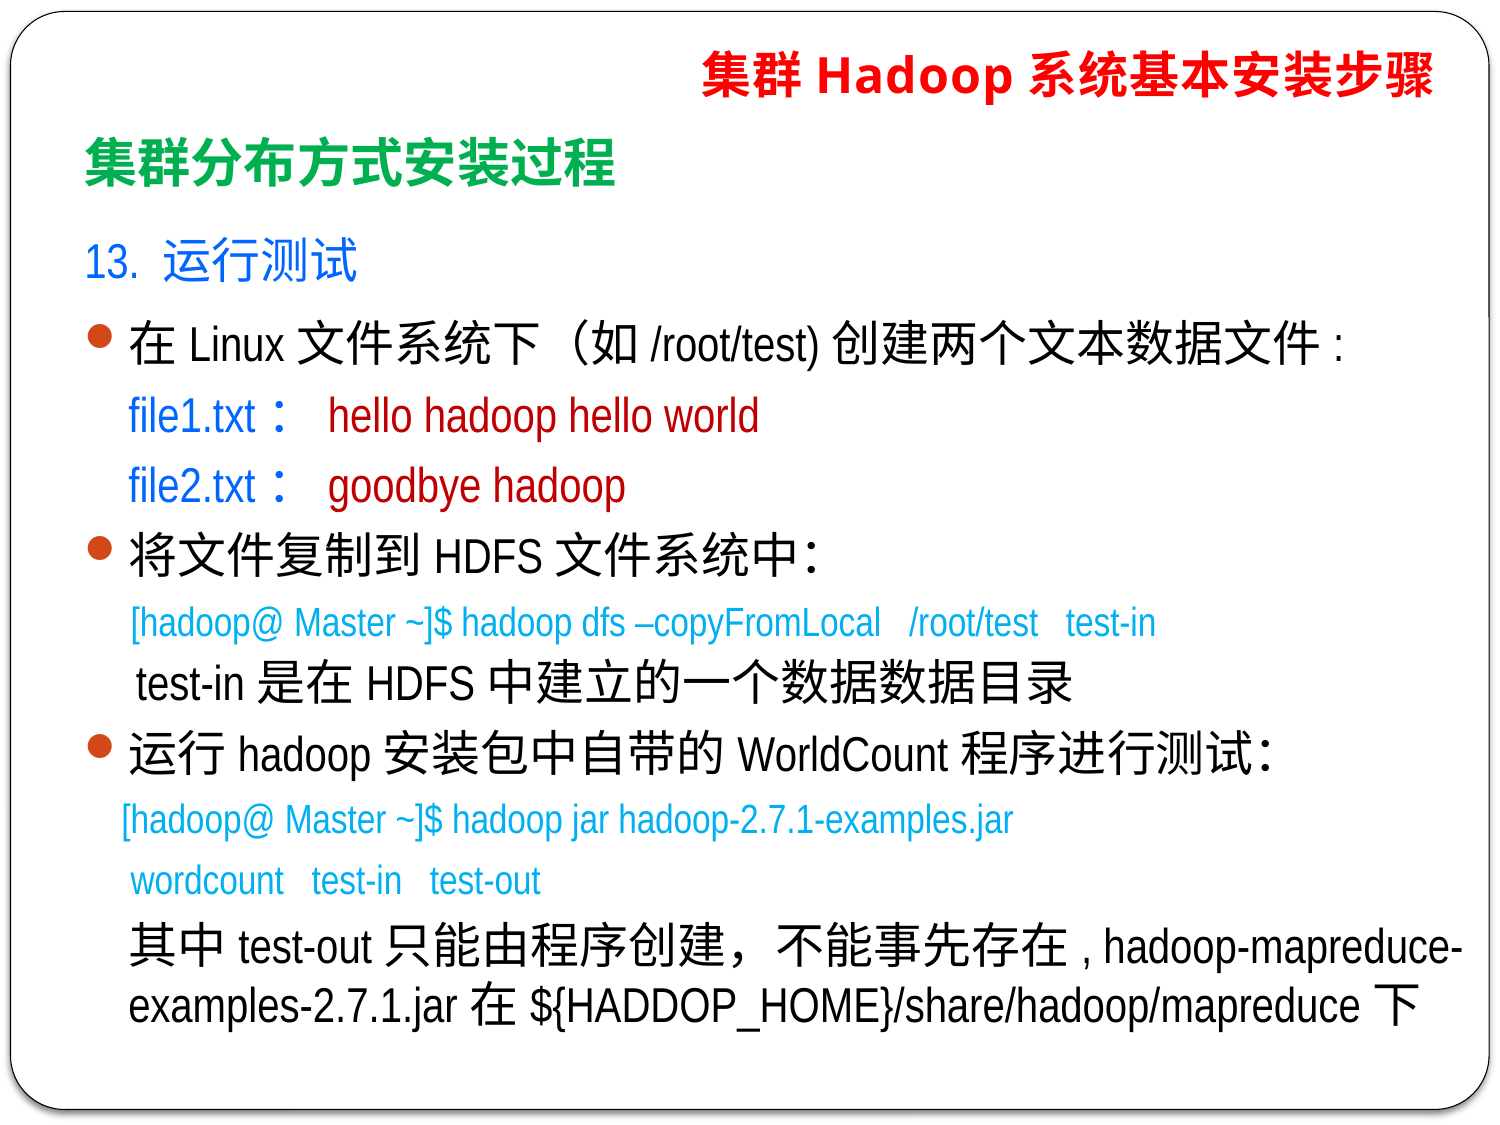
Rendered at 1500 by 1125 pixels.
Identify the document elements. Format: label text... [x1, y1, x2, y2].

text_box 集群Hadoop系统基本安装步骤 [175, 38, 1450, 119]
list 集群分布方式安装过程 13. 运行测试 在Linux文件系统下（如/root/test)创建两个文本数据文件: file1.txt：hello hadoop hello world file2.txt：goodbye hadoop 将文件复制到HDFS文件系统中： [hadoop@ Master ~]$ hadoop dfs –copyFromLocal /root/test test-in test-in是在HDFS中建立的一个数据数据目录 运行hadoop安装包中自带的WorldCount程序进行测试： [hadoop@ Master ~]$ hadoop jar hadoop-2.7.1-examples.jar wordcount test-in test-out 其中test-out只能由程序创建，不能事先存在, hadoop-mapreduce-examples-2.7.1.jar在${HADDOP_HOME}/share/hadoop/mapreduce下 [69, 122, 1481, 1100]
